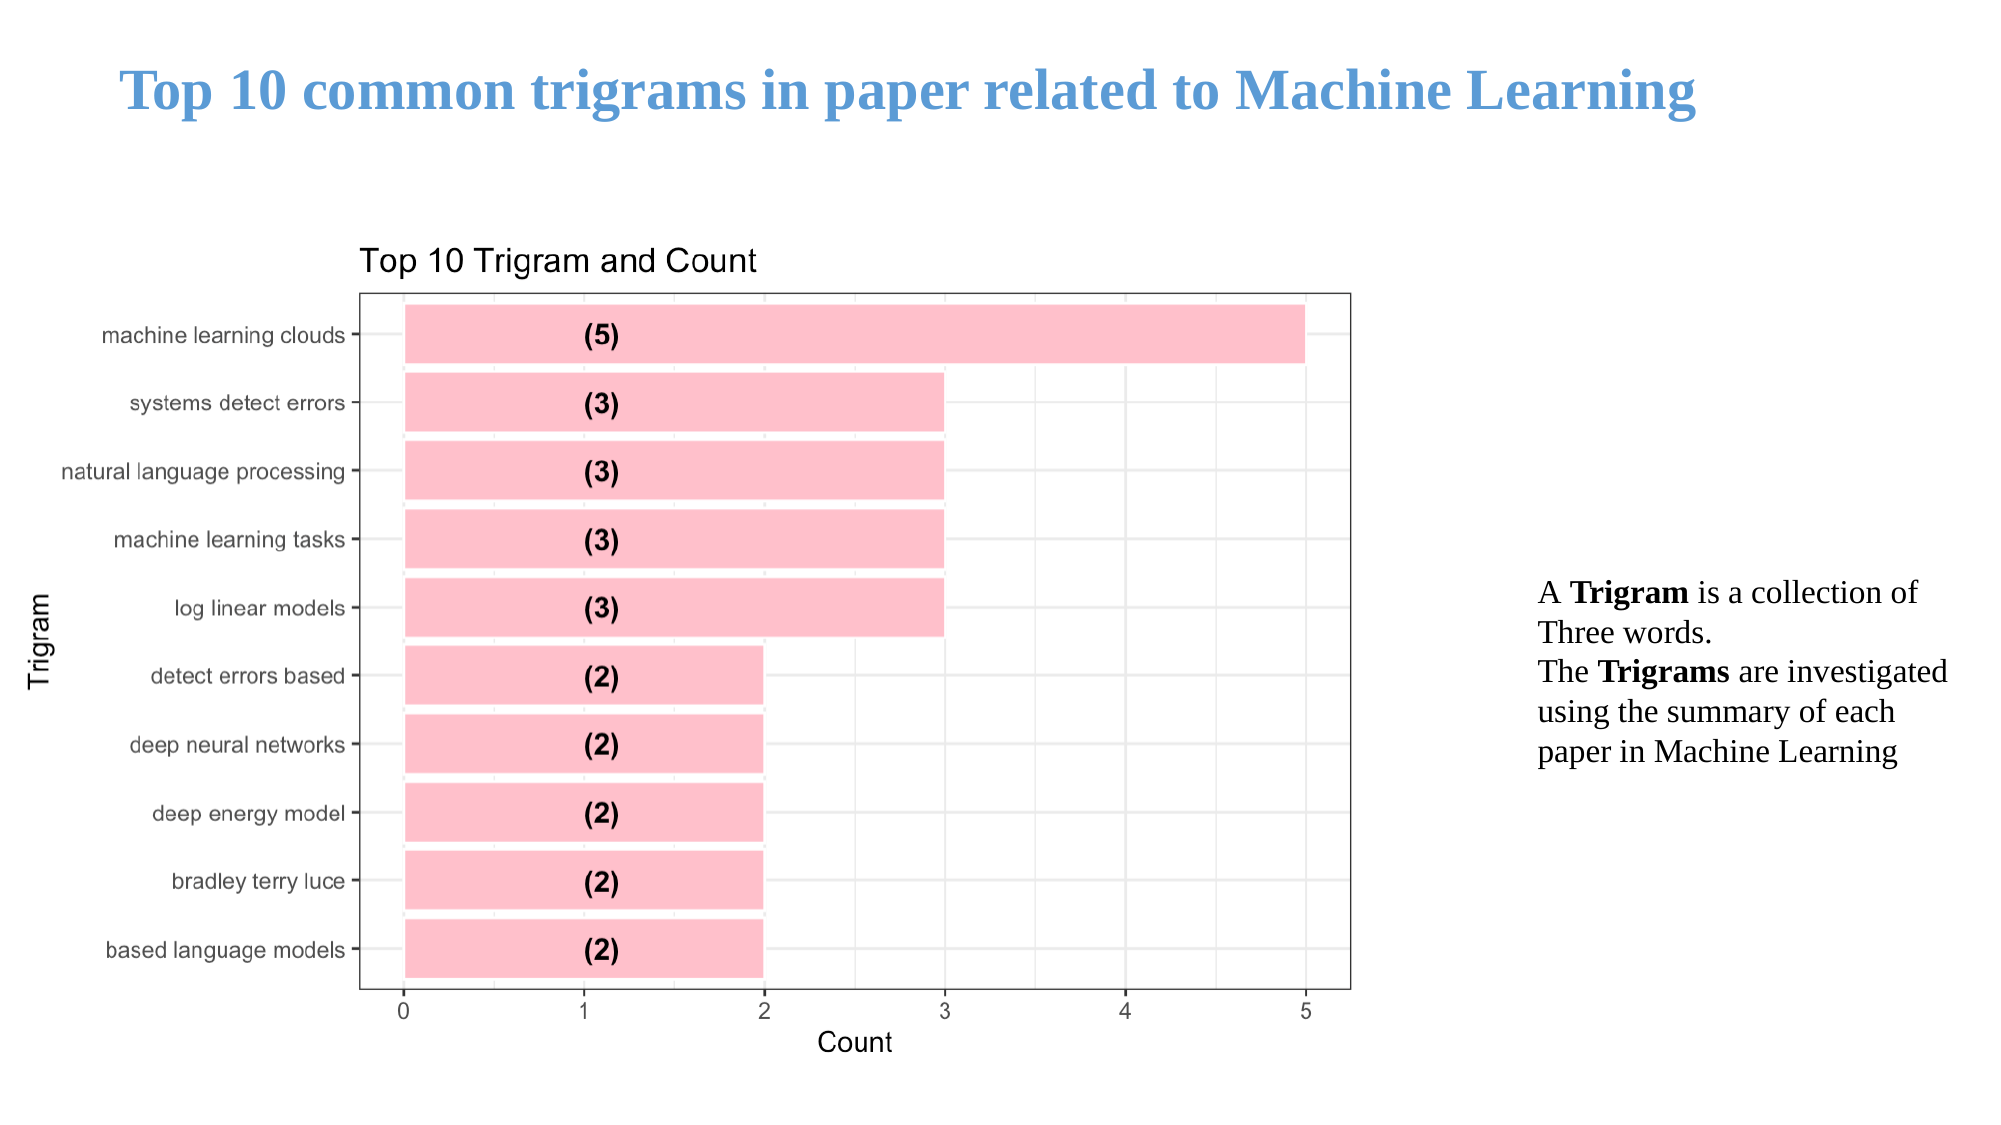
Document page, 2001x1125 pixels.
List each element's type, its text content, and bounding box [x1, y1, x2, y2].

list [0, 225, 1417, 1082]
text_box A Trigram is a collection of Three words. The Trigrams are investigated using the summary of each paper in Machine Learning [1522, 562, 1987, 777]
text_box Top 10 common trigrams in paper related to Machine Learning [104, 43, 1749, 129]
